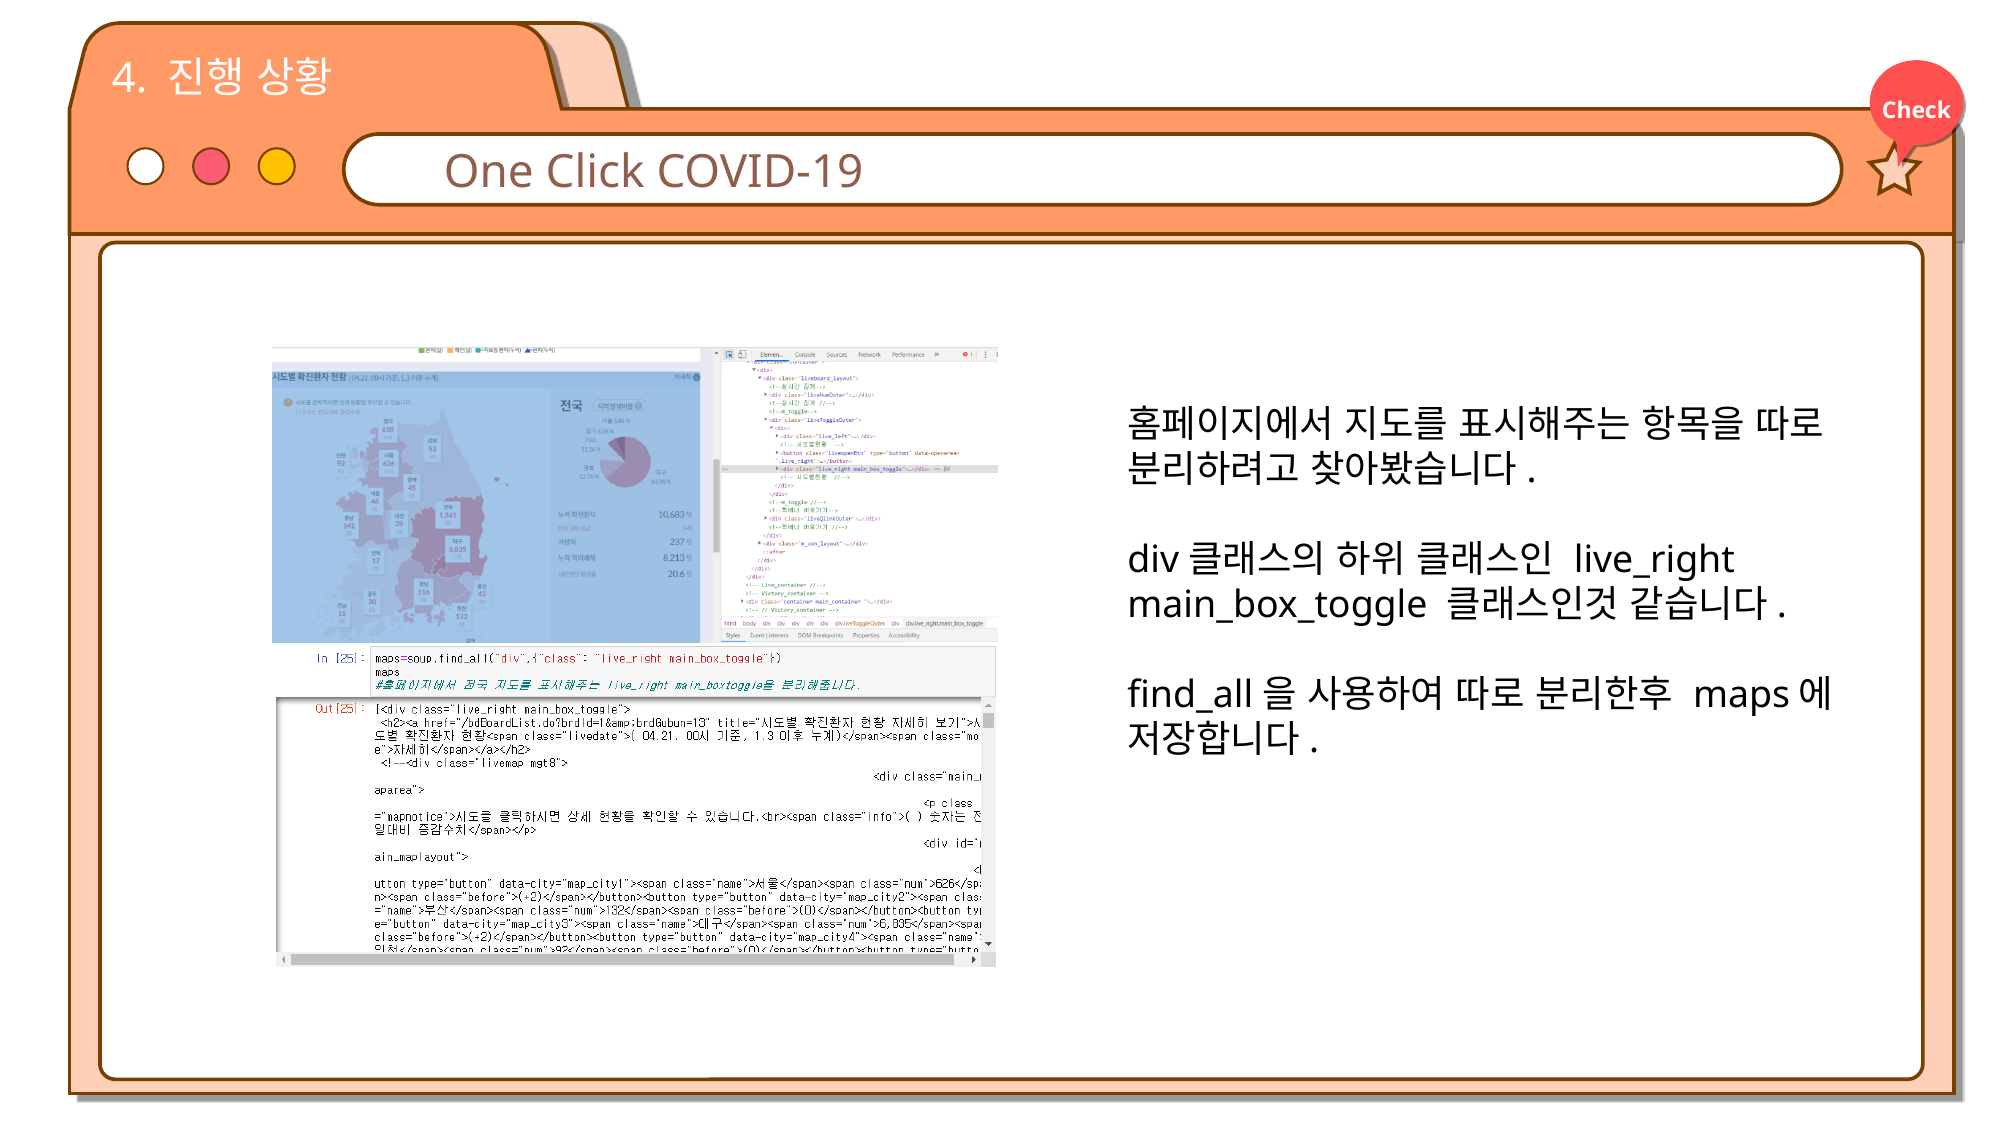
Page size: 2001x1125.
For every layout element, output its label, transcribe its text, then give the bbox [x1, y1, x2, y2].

text_box [1867, 144, 1922, 195]
text_box 홈페이지에서 지도를 표시해주는 항목을 따로 분리하려고 찾아봤습니다. div클래스의 하위 클래스인 live_right main_box_toggle 클래스인것 같습니다. find_all을 사용하여 따로 분리한후 maps에 저장합니다. [1112, 392, 1895, 812]
text_box [98, 241, 1924, 1081]
text_box Check [1868, 59, 1965, 170]
text_box [68, 21, 1956, 235]
picture [272, 347, 998, 643]
text_box [257, 147, 296, 186]
text_box One Click COVID-19 [342, 132, 1843, 206]
picture [274, 646, 1000, 973]
text_box [68, 233, 1955, 1094]
text_box [192, 147, 231, 186]
text_box [126, 147, 165, 186]
text_box 4. 진행 상황 [96, 43, 349, 109]
text_box [512, 21, 629, 107]
